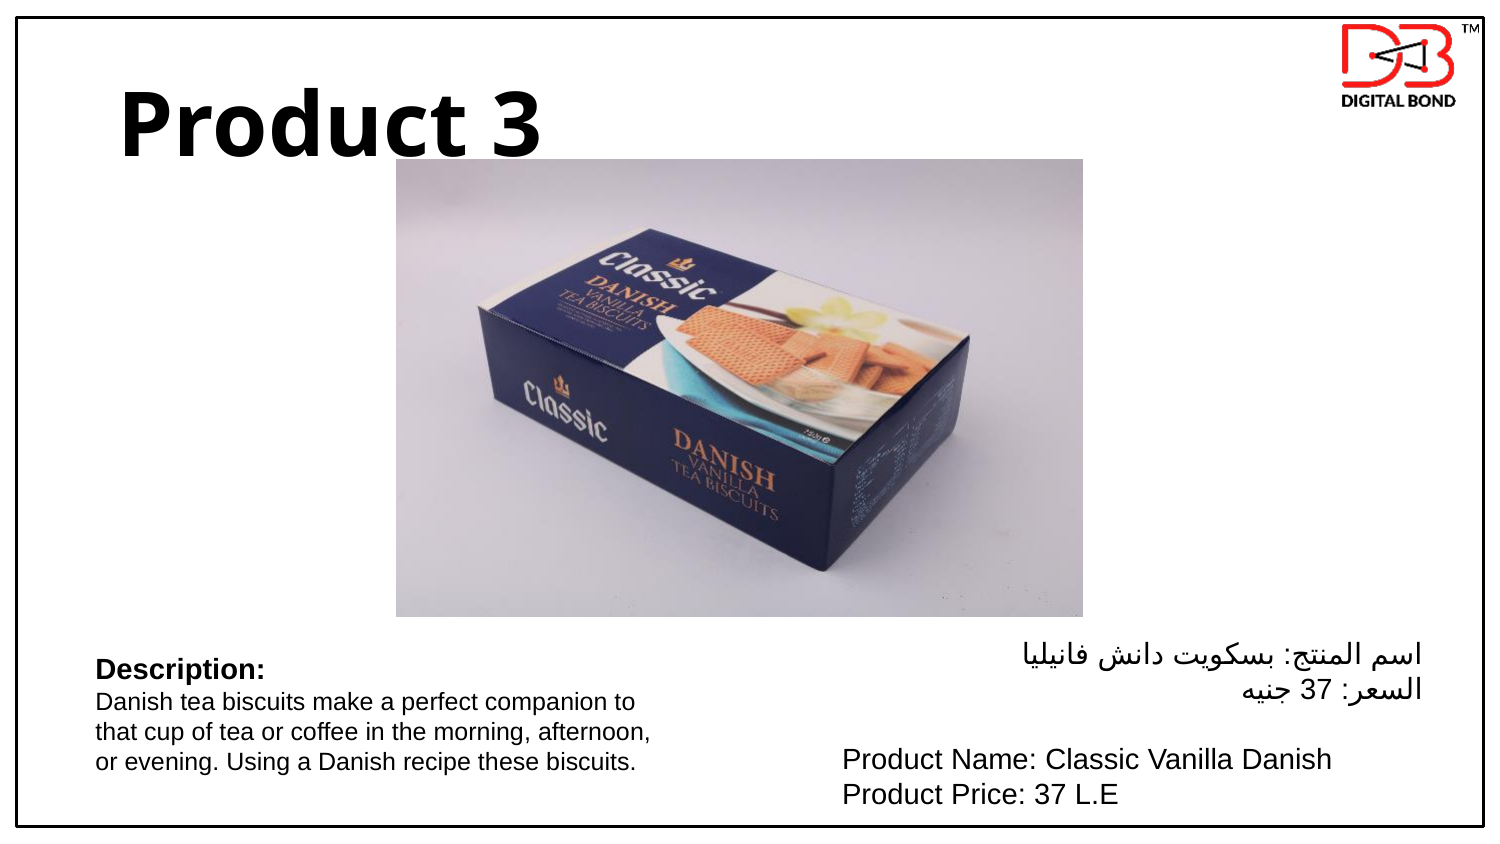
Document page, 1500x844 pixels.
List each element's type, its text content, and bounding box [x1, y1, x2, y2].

text_box اسم المنتج: بسكويت دانش فانيليا السعر: 37 جنيه Product Name: Classic Vanilla Danish Product Price: 37 L.E [827, 627, 1438, 818]
picture [1338, 17, 1484, 112]
picture [396, 158, 1083, 617]
title Product 3 [102, 51, 1229, 168]
text_box Description: Danish tea biscuits make a perfect companion to that cup of tea or coffee in the morning, afternoon, or evening. Using a Danish recipe these biscuits. [80, 643, 691, 783]
